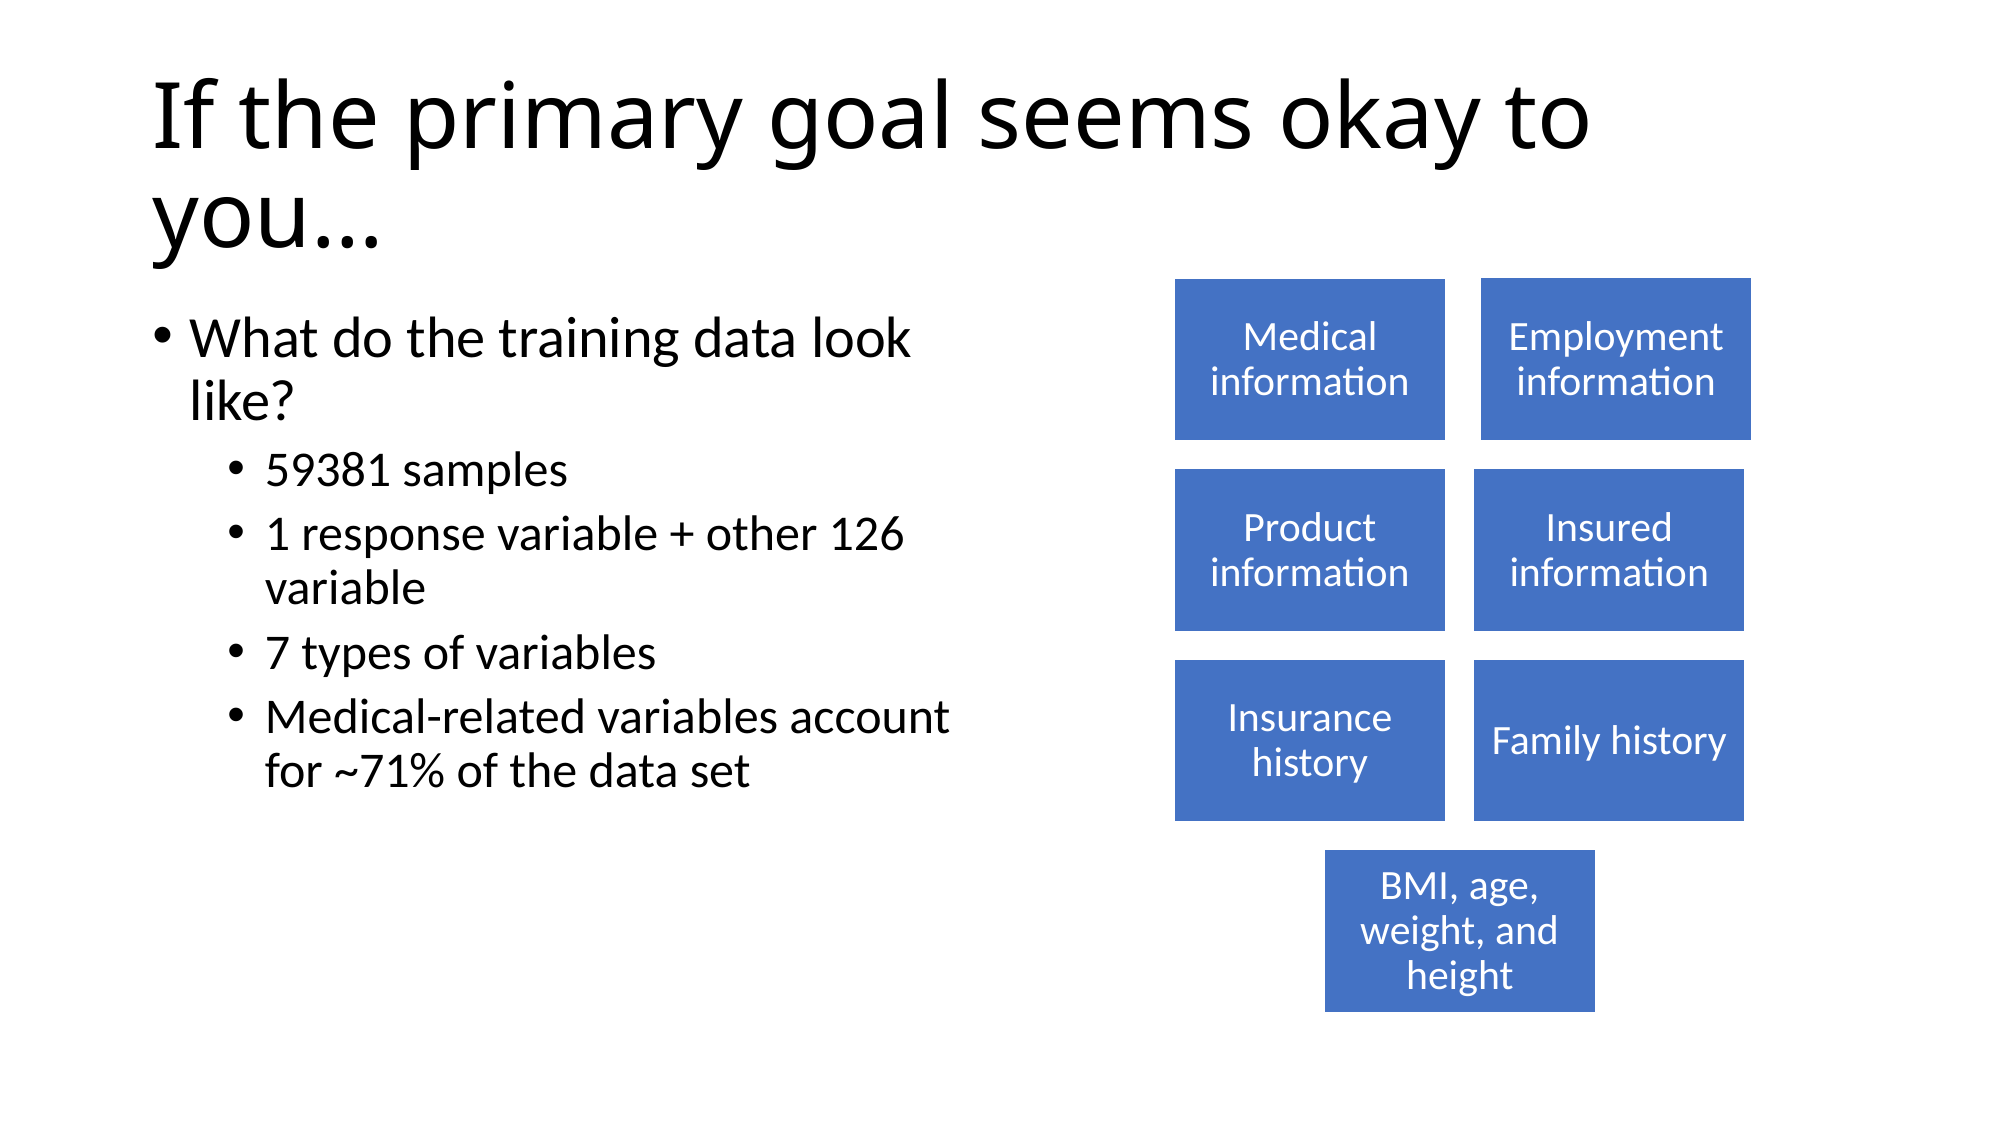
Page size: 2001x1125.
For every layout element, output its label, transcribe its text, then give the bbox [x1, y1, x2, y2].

title If the primary goal seems okay to you… [137, 59, 1863, 278]
list What do the training data look like? 59381 samples 1 response variable + other 126 variable 7 types of variables Medical-related variables account for ~71% of the data set [137, 299, 1010, 1014]
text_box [1056, 277, 1863, 1014]
